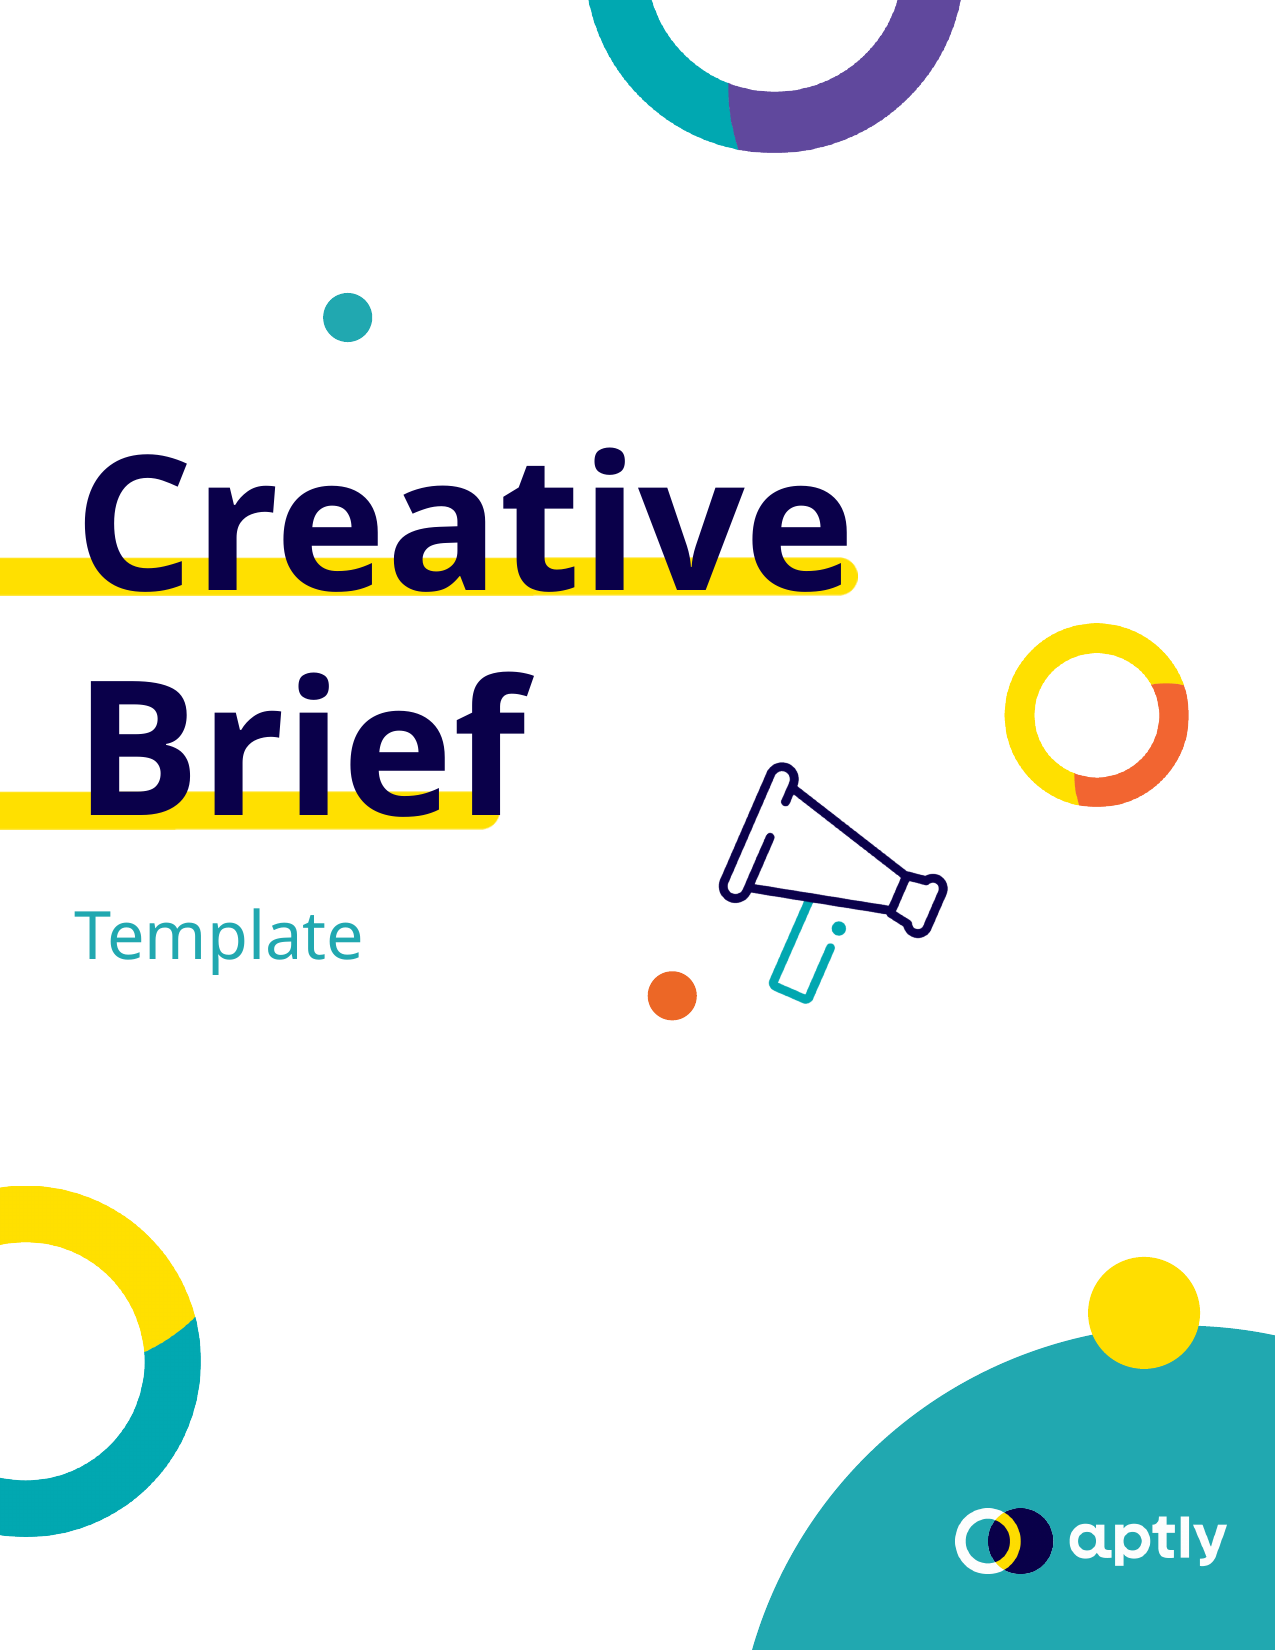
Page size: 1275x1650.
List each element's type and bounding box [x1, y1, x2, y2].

picture [955, 1508, 1227, 1574]
picture [584, 0, 964, 153]
picture [423, 557, 457, 571]
picture [1004, 623, 1189, 807]
picture [0, 791, 500, 830]
picture [388, 791, 431, 796]
picture [660, 736, 963, 1039]
picture [0, 1186, 201, 1537]
picture [0, 557, 858, 596]
